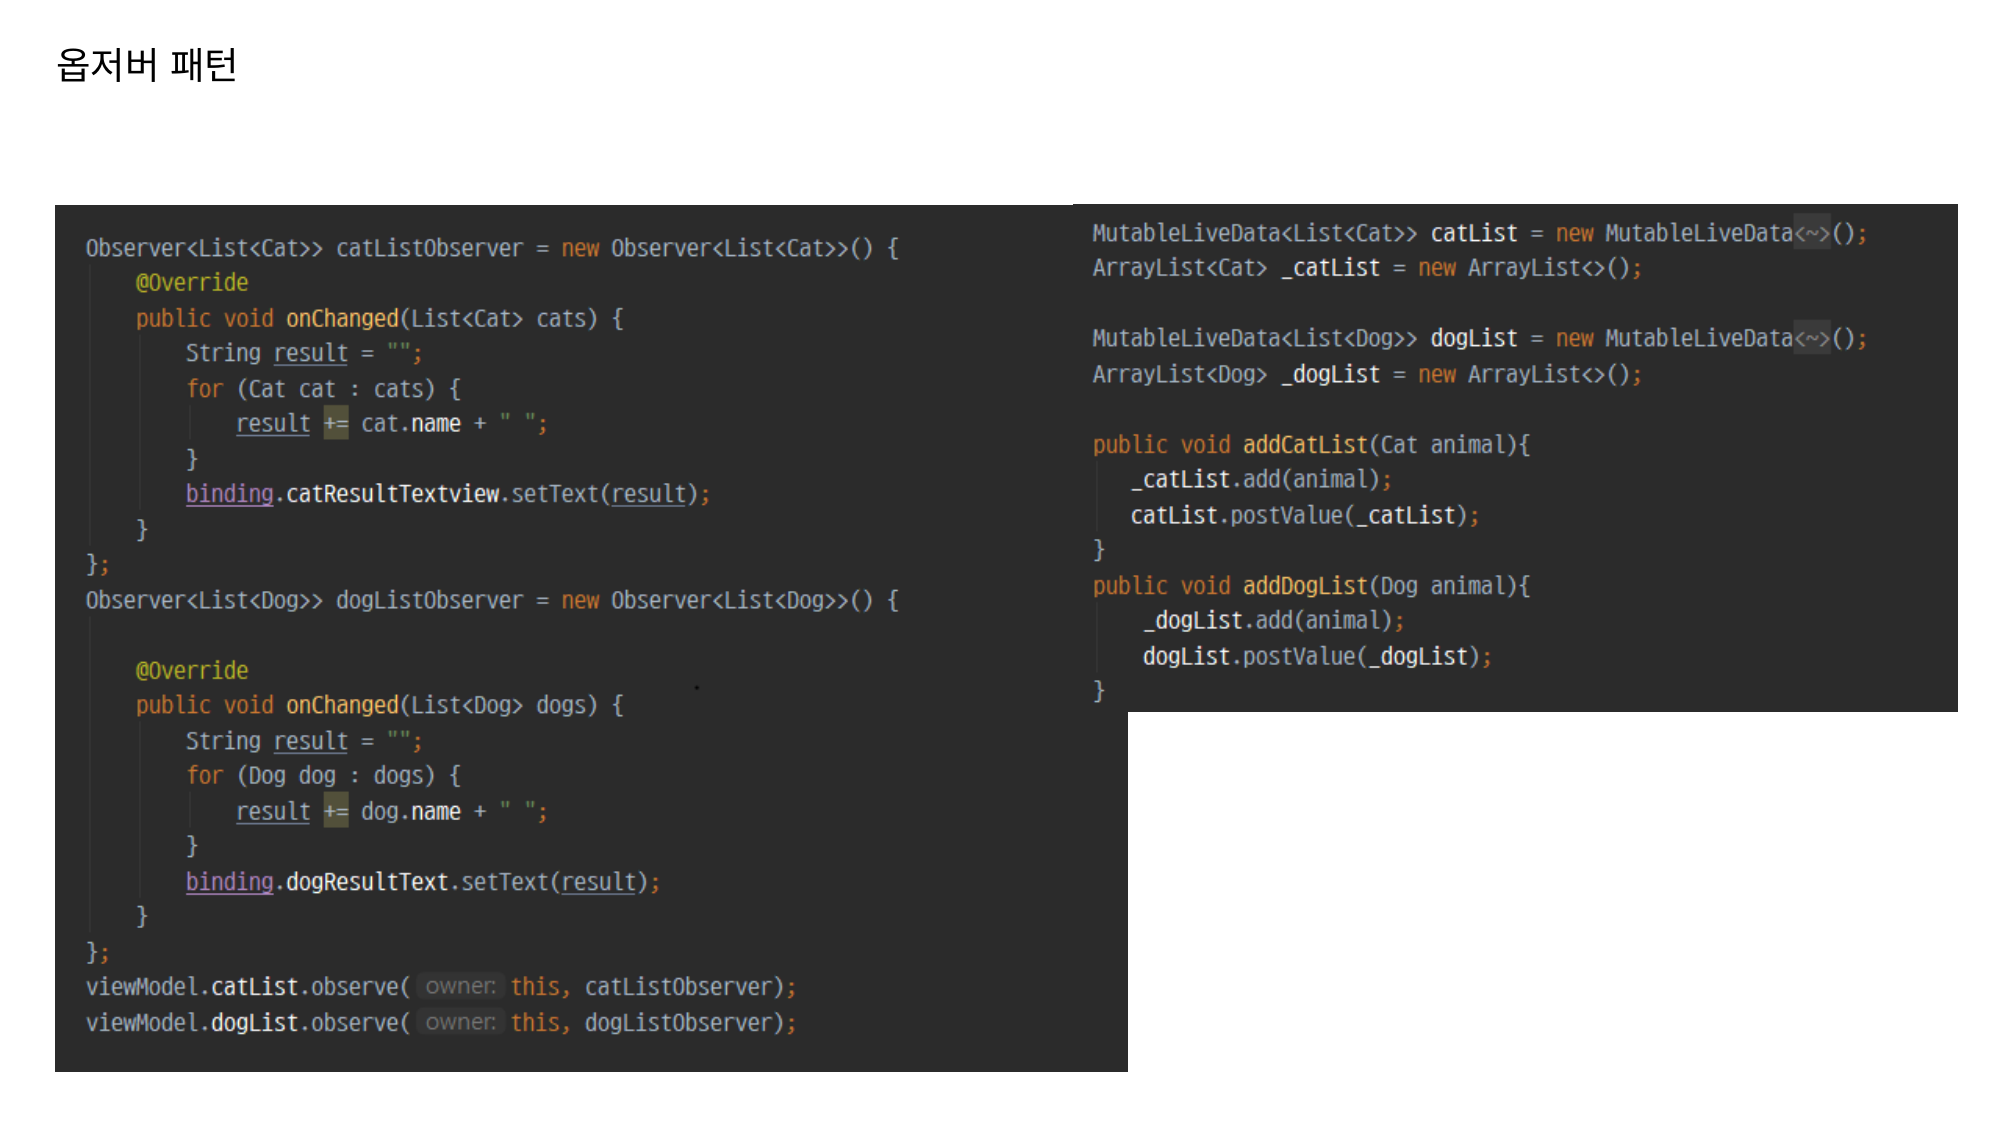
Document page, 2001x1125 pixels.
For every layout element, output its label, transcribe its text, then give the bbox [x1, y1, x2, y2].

text_box 옵저버 패턴 [41, 34, 928, 95]
picture [55, 204, 1958, 1072]
